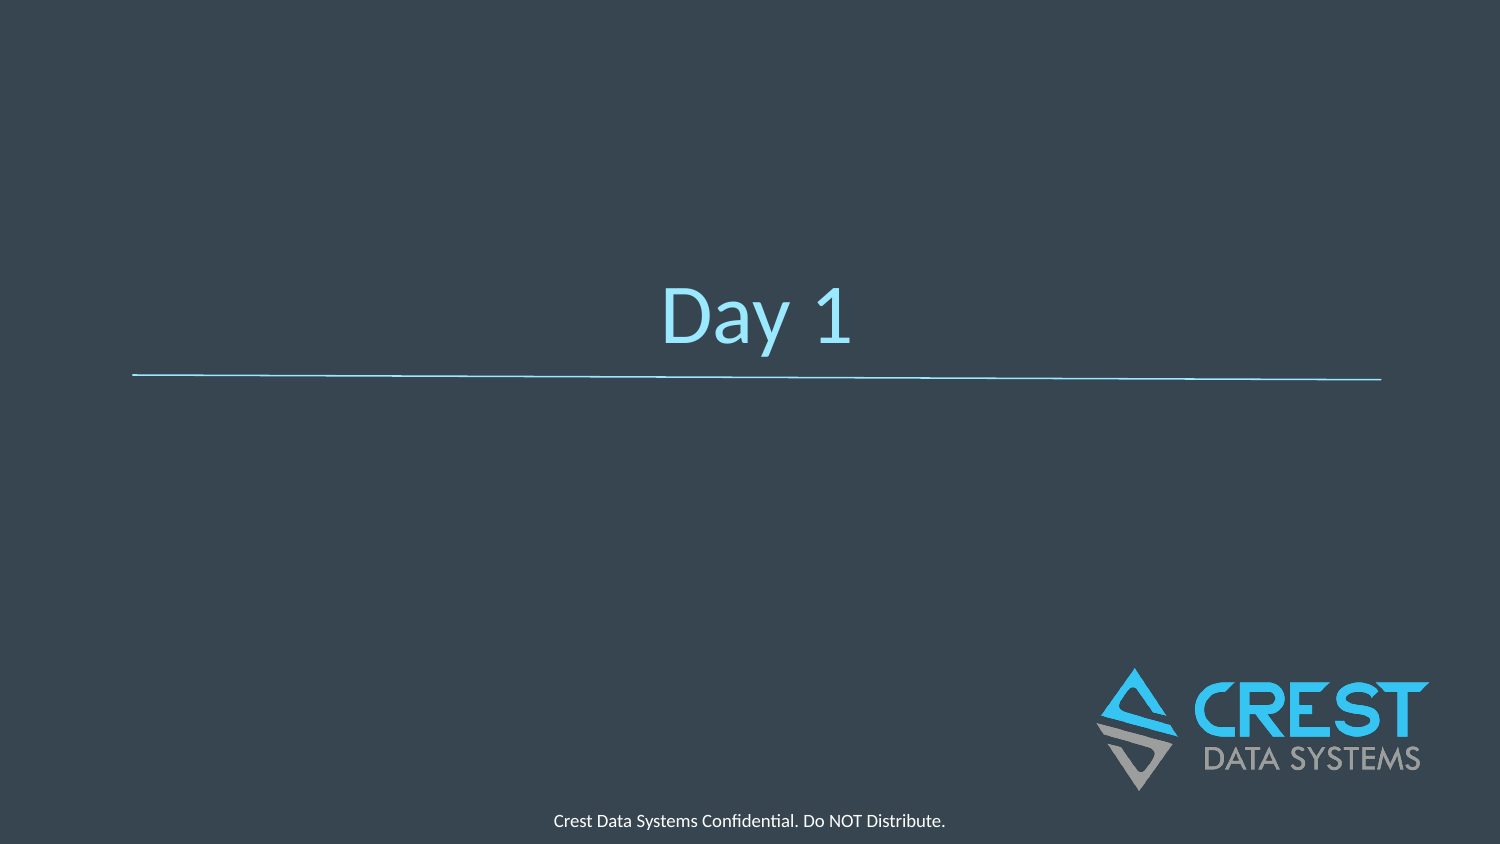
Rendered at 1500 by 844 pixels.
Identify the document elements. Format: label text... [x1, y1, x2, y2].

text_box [132, 374, 1382, 380]
title Day 1 [103, 196, 1411, 422]
picture [1075, 656, 1454, 803]
